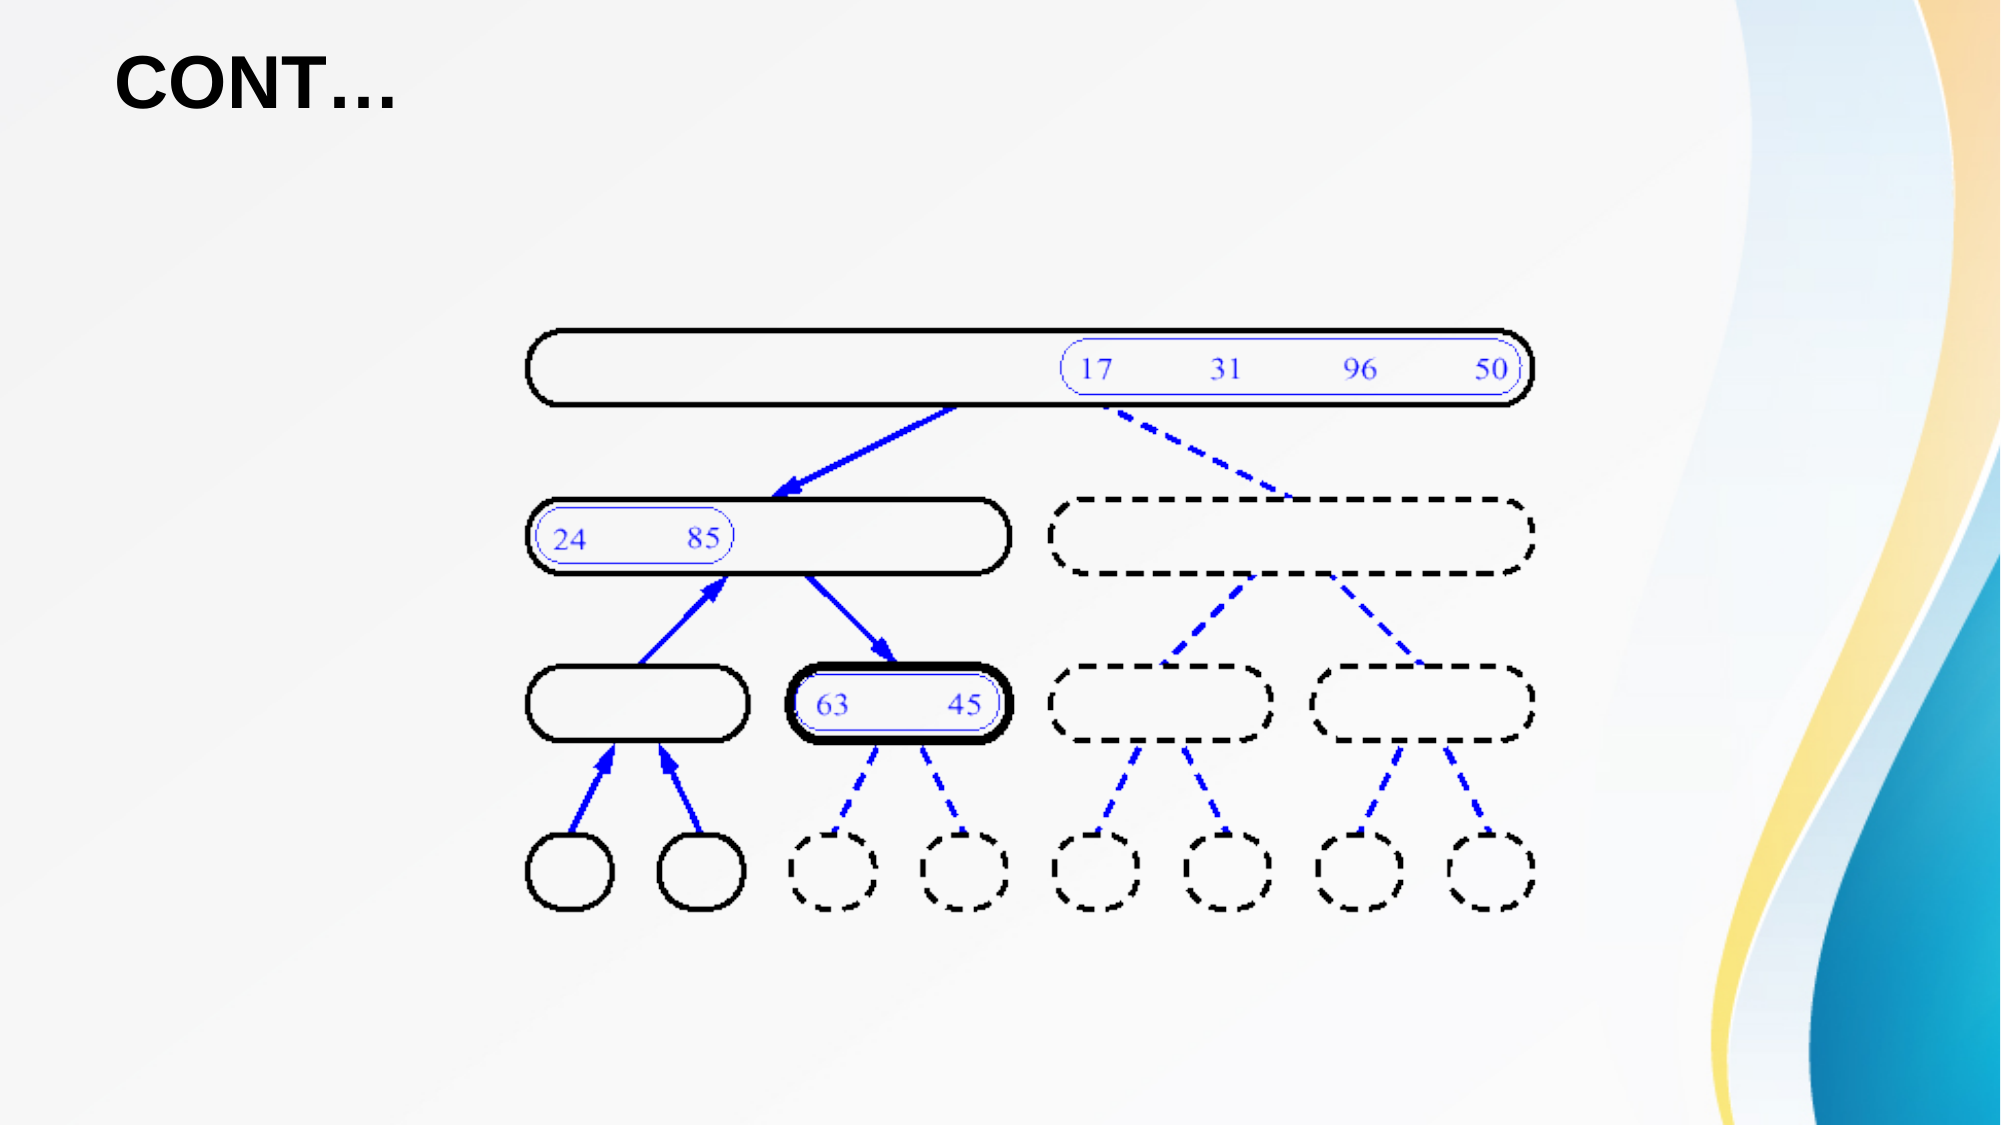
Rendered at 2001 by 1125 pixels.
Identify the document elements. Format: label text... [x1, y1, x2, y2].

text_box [519, 326, 1540, 917]
title CONT… [99, 30, 1901, 127]
picture [0, 0, 2001, 1125]
